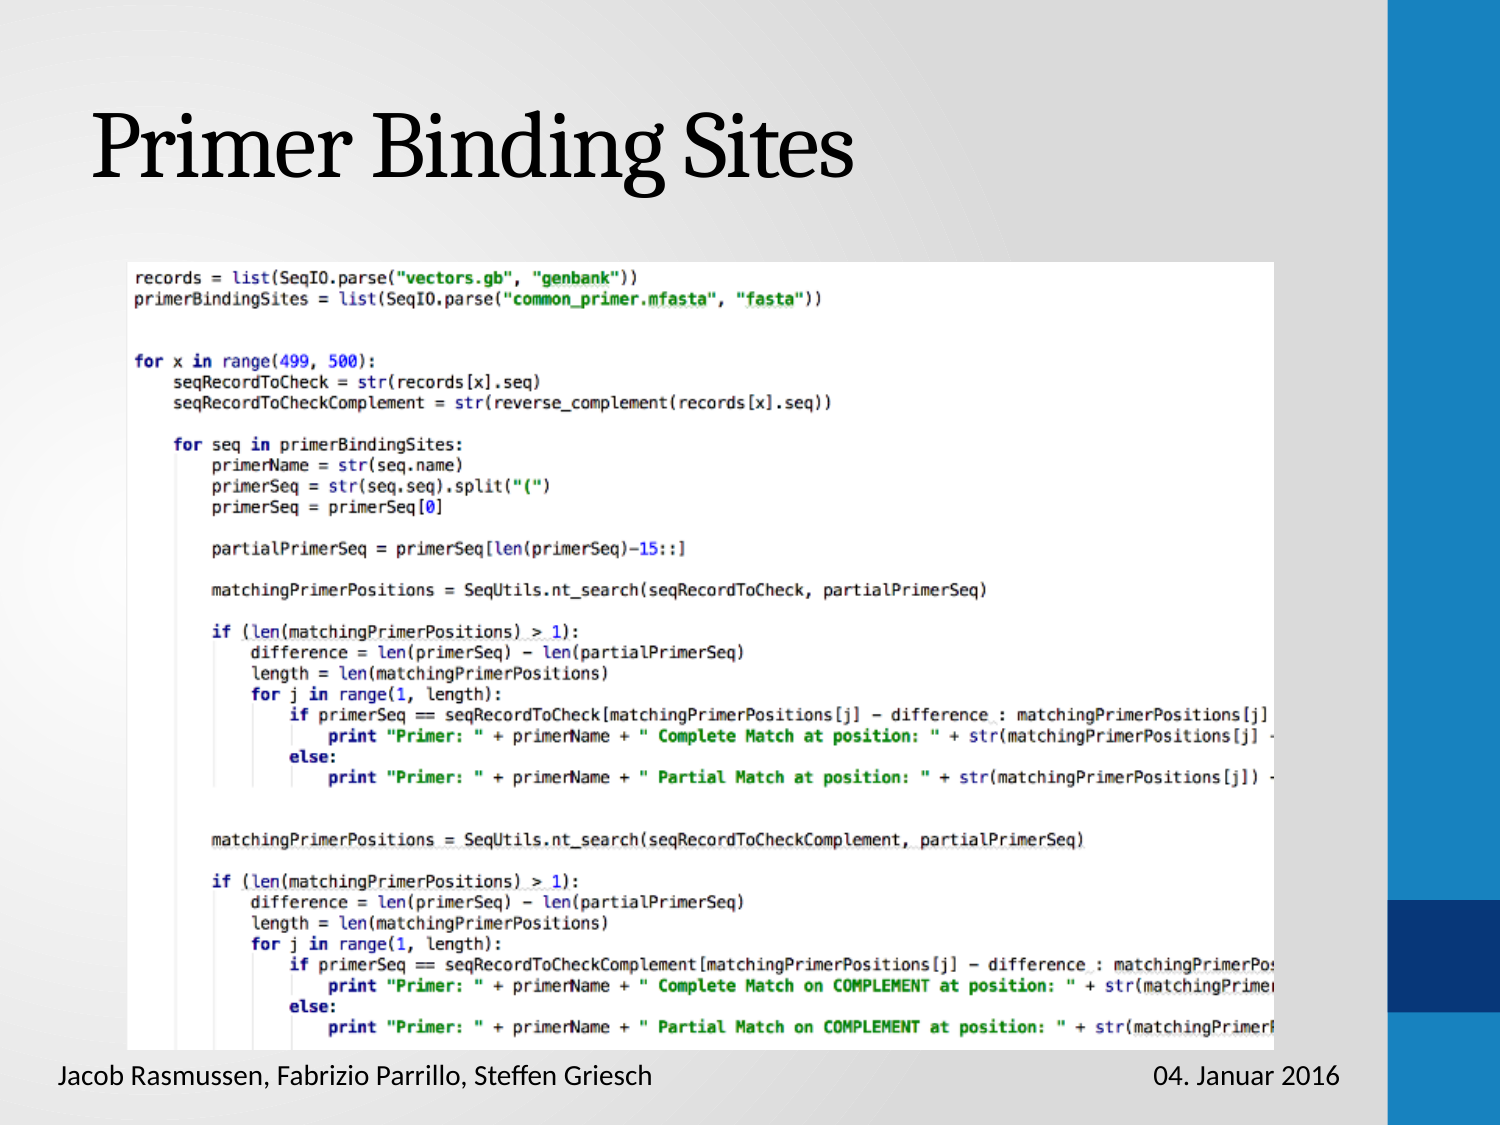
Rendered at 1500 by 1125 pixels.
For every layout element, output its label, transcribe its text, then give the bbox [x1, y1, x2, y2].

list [74, 261, 1326, 1051]
text_box Jacob Rasmussen, Fabrizio Parrillo, Steffen Griesch 04. Januar 2016 [43, 1048, 1357, 1099]
title Primer Binding Sites [75, 45, 1325, 233]
